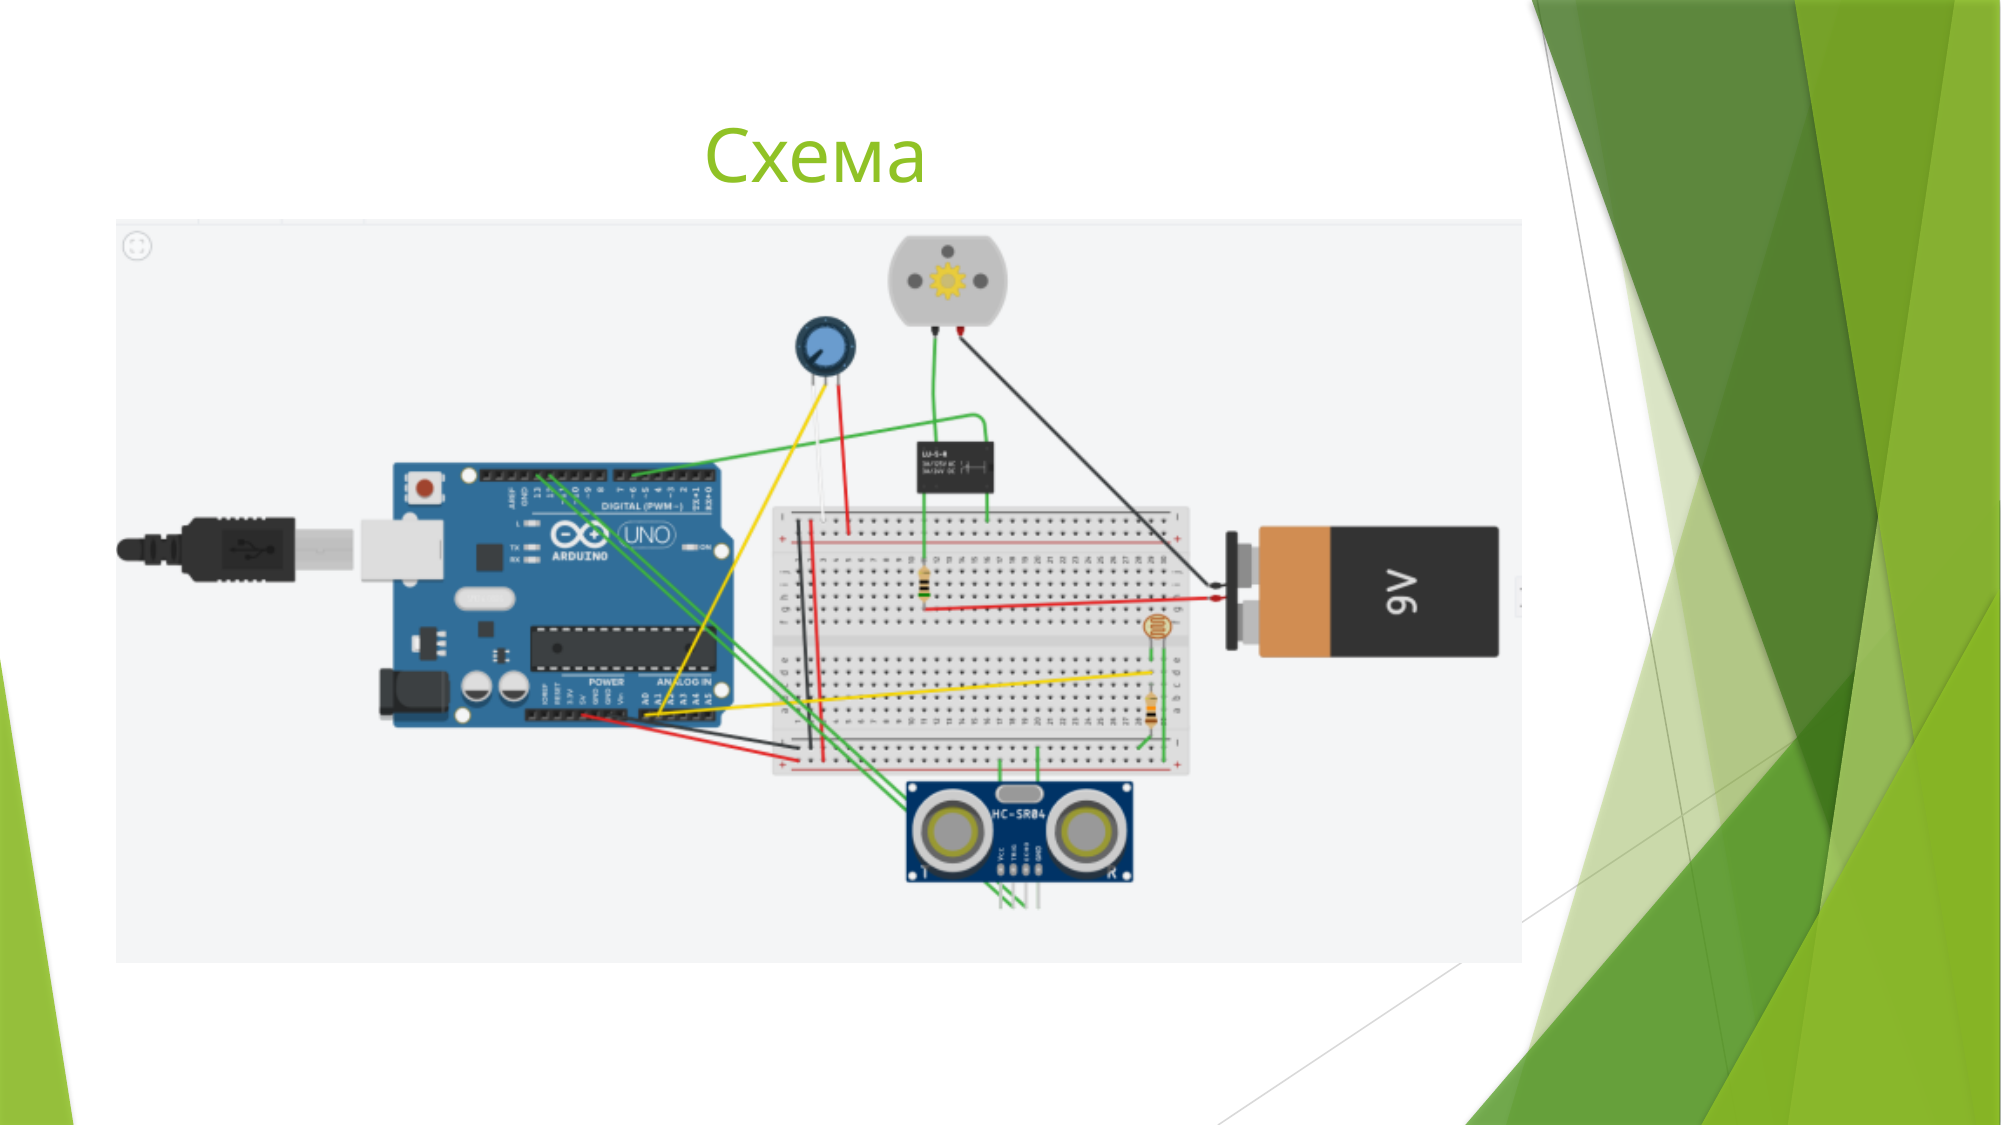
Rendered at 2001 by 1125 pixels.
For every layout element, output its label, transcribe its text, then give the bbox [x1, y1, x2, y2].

title Схема [111, 99, 1522, 224]
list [115, 219, 1522, 964]
